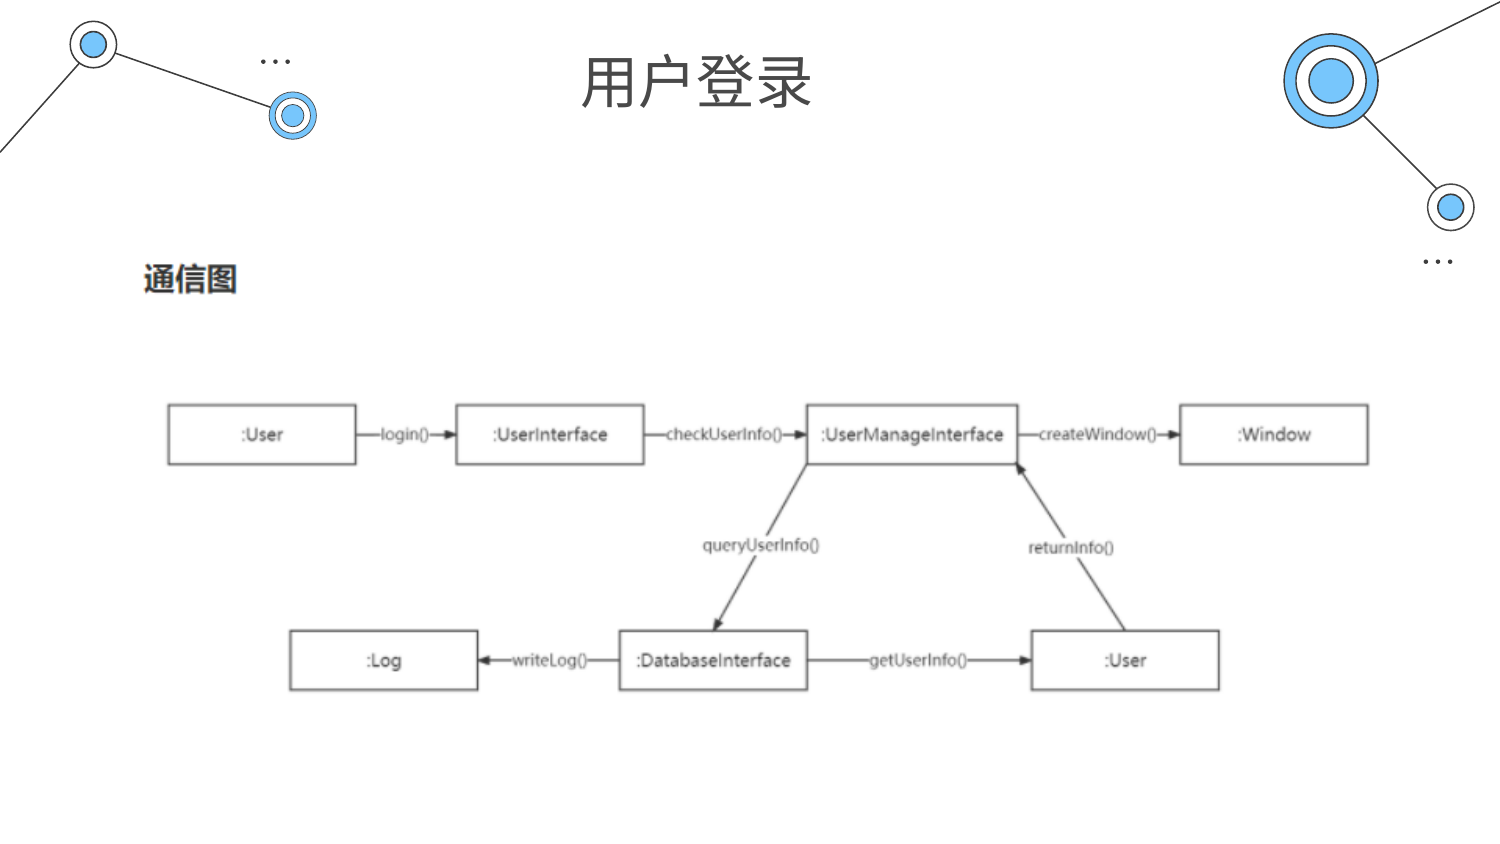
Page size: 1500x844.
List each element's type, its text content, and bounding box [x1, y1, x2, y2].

title 用户登录 [204, 30, 1190, 128]
picture [119, 224, 1381, 756]
